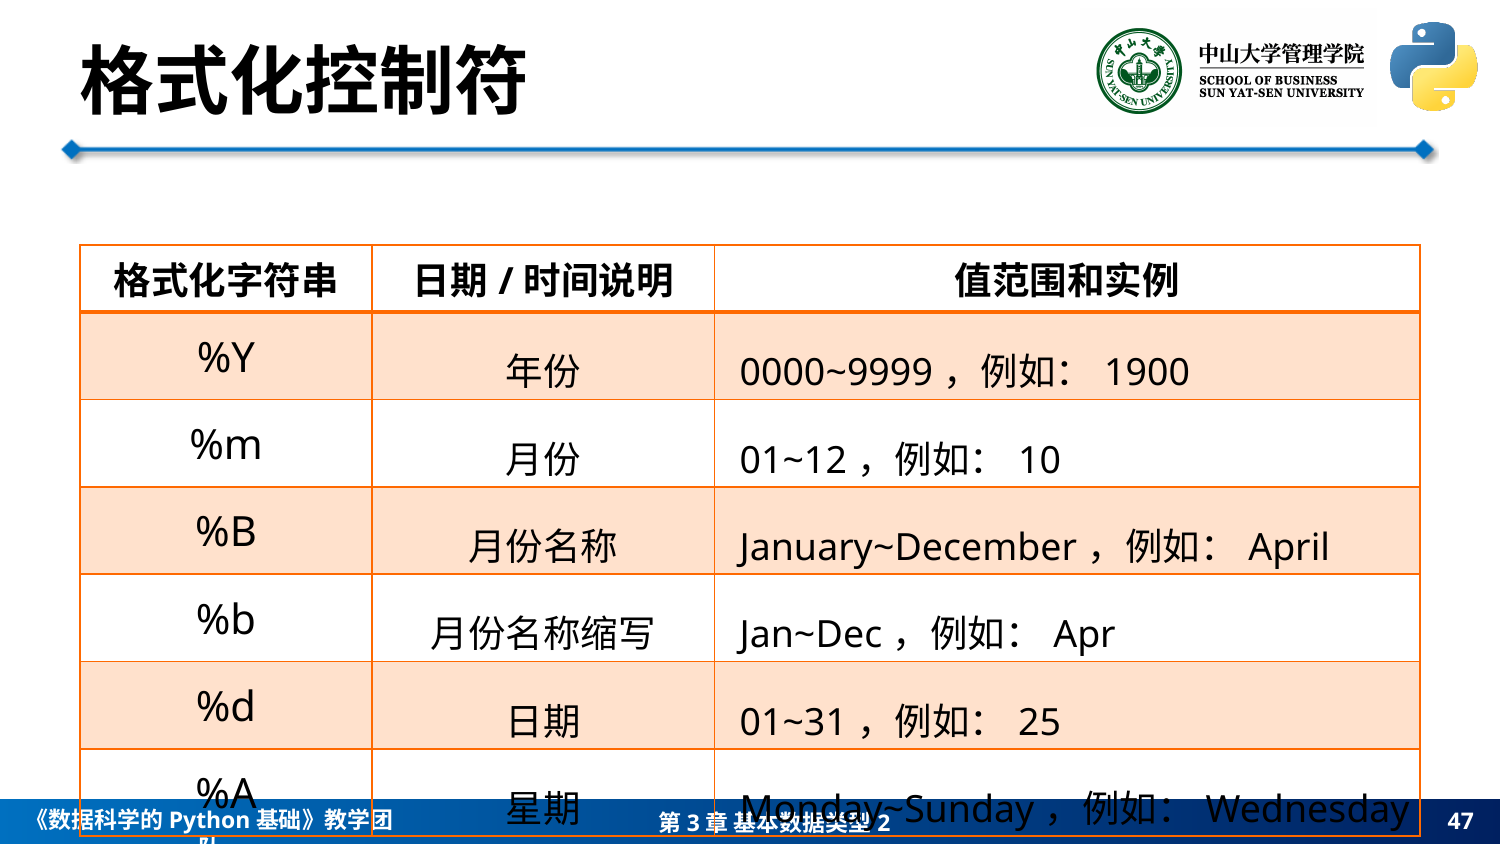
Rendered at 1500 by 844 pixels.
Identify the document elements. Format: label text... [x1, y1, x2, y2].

table_cell %d [81, 662, 371, 748]
table_header 值范围和实例 [715, 246, 1419, 310]
table_cell 日期 [373, 662, 714, 748]
table_cell 01~31，例如：25 [715, 662, 1419, 748]
table_cell 月份名称 [373, 488, 714, 573]
table_cell 星期 [373, 750, 714, 835]
table_cell %m [81, 400, 371, 486]
table_header 格式化字符串 [81, 246, 371, 310]
table_cell 月份名称缩写 [373, 575, 714, 661]
table_cell %b [81, 575, 371, 661]
picture [53, 136, 1439, 164]
slide_number 47 [1151, 799, 1490, 844]
table_cell 月份 [373, 400, 714, 486]
table_cell 0000~9999，例如：1900 [715, 314, 1419, 399]
table_cell 01~12，例如：10 [715, 400, 1419, 486]
table_cell %B [81, 488, 371, 573]
table_cell %A [81, 750, 371, 835]
table_cell 年份 [373, 314, 714, 399]
text_box 格式化控制符 [76, 5, 1500, 127]
table_cell January~December，例如：April [715, 488, 1419, 573]
table_cell %Y [81, 314, 371, 399]
table_cell Jan~Dec，例如：Apr [715, 575, 1419, 661]
table_header 日期/时间说明 [373, 246, 714, 310]
table_cell Monday~Sunday，例如：Wednesday [715, 750, 1419, 835]
